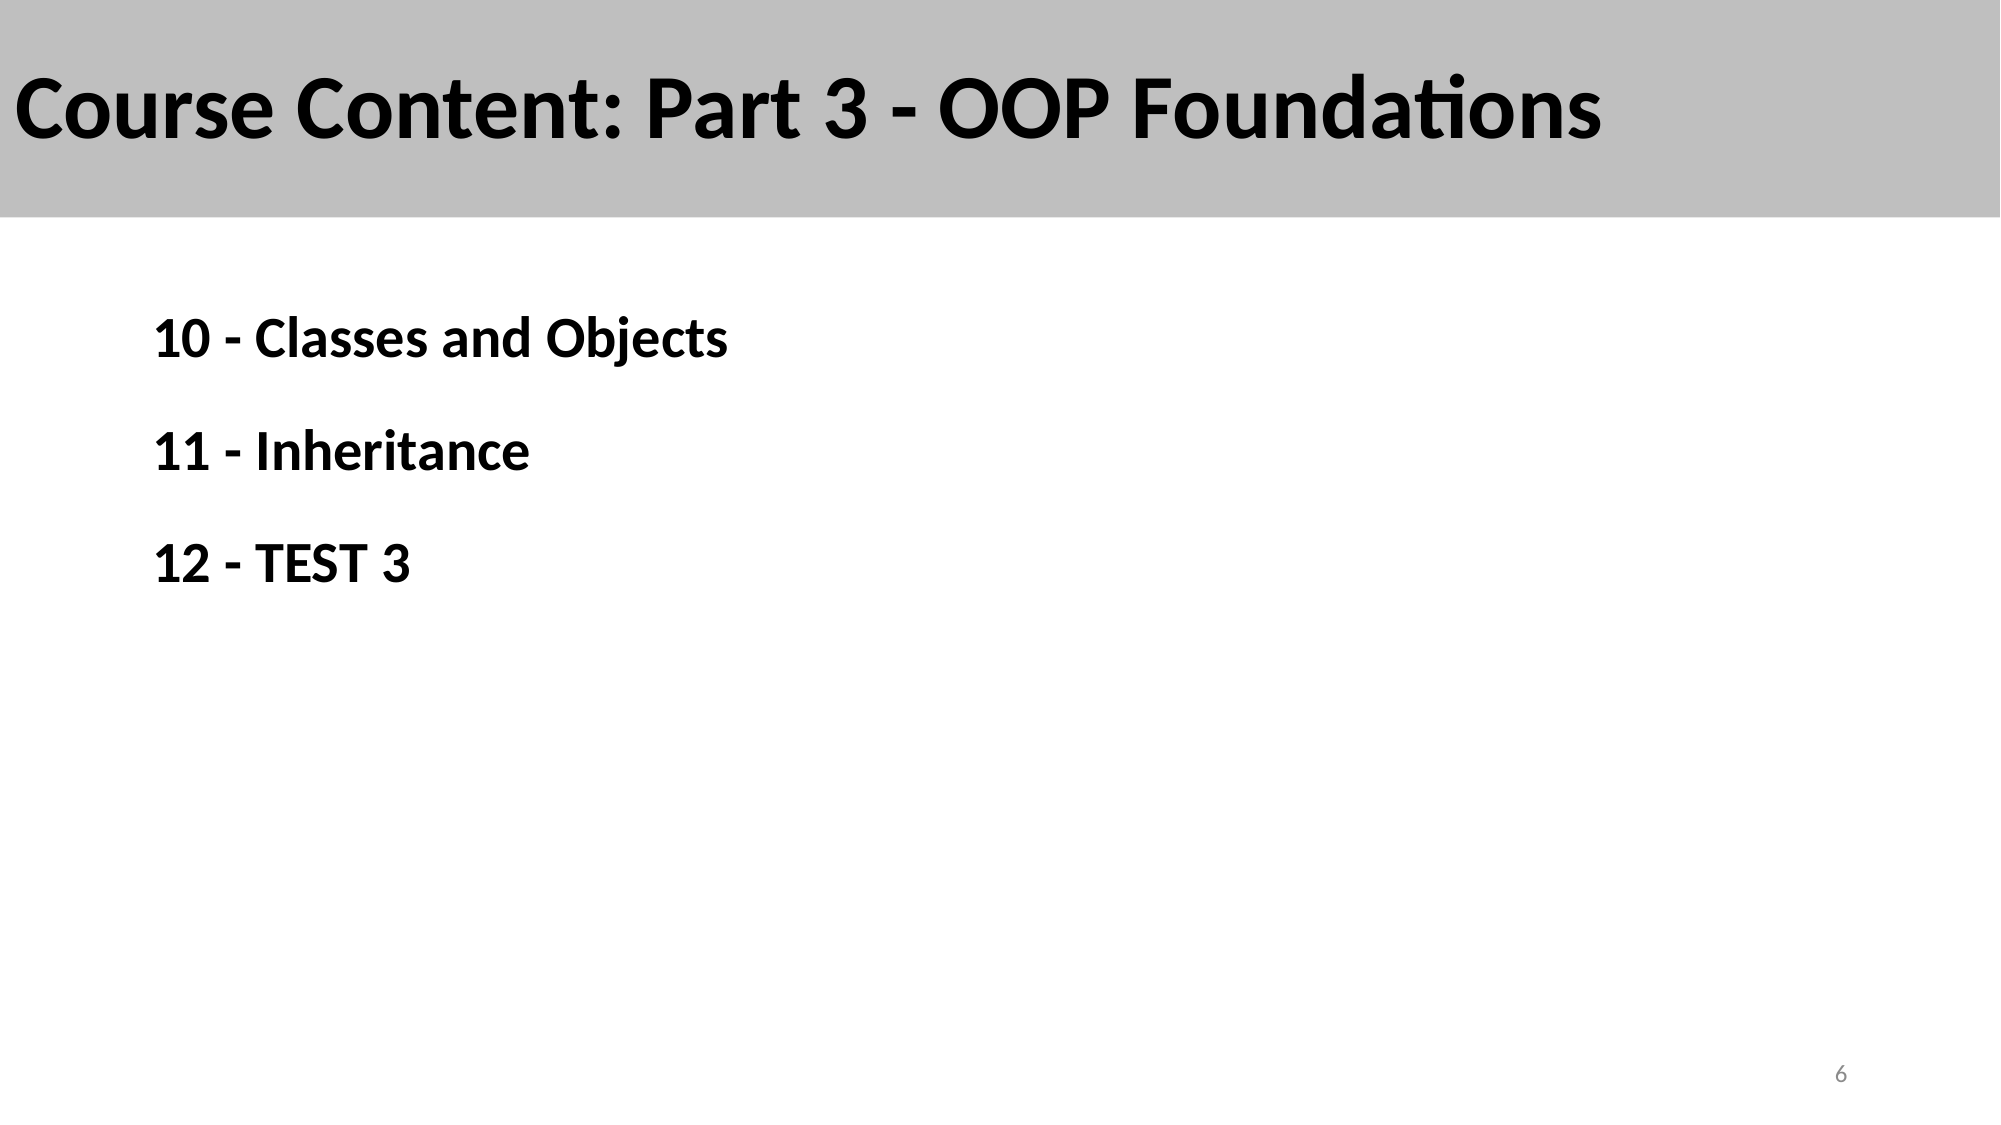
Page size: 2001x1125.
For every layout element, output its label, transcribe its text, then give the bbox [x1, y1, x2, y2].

slide_number 6 [1412, 1042, 1863, 1103]
list 10 - Classes and Objects 11 - Inheritance 12 - TEST 3 [137, 299, 1863, 1014]
title Course Content: Part 3 - OOP Foundations [0, 0, 2000, 218]
